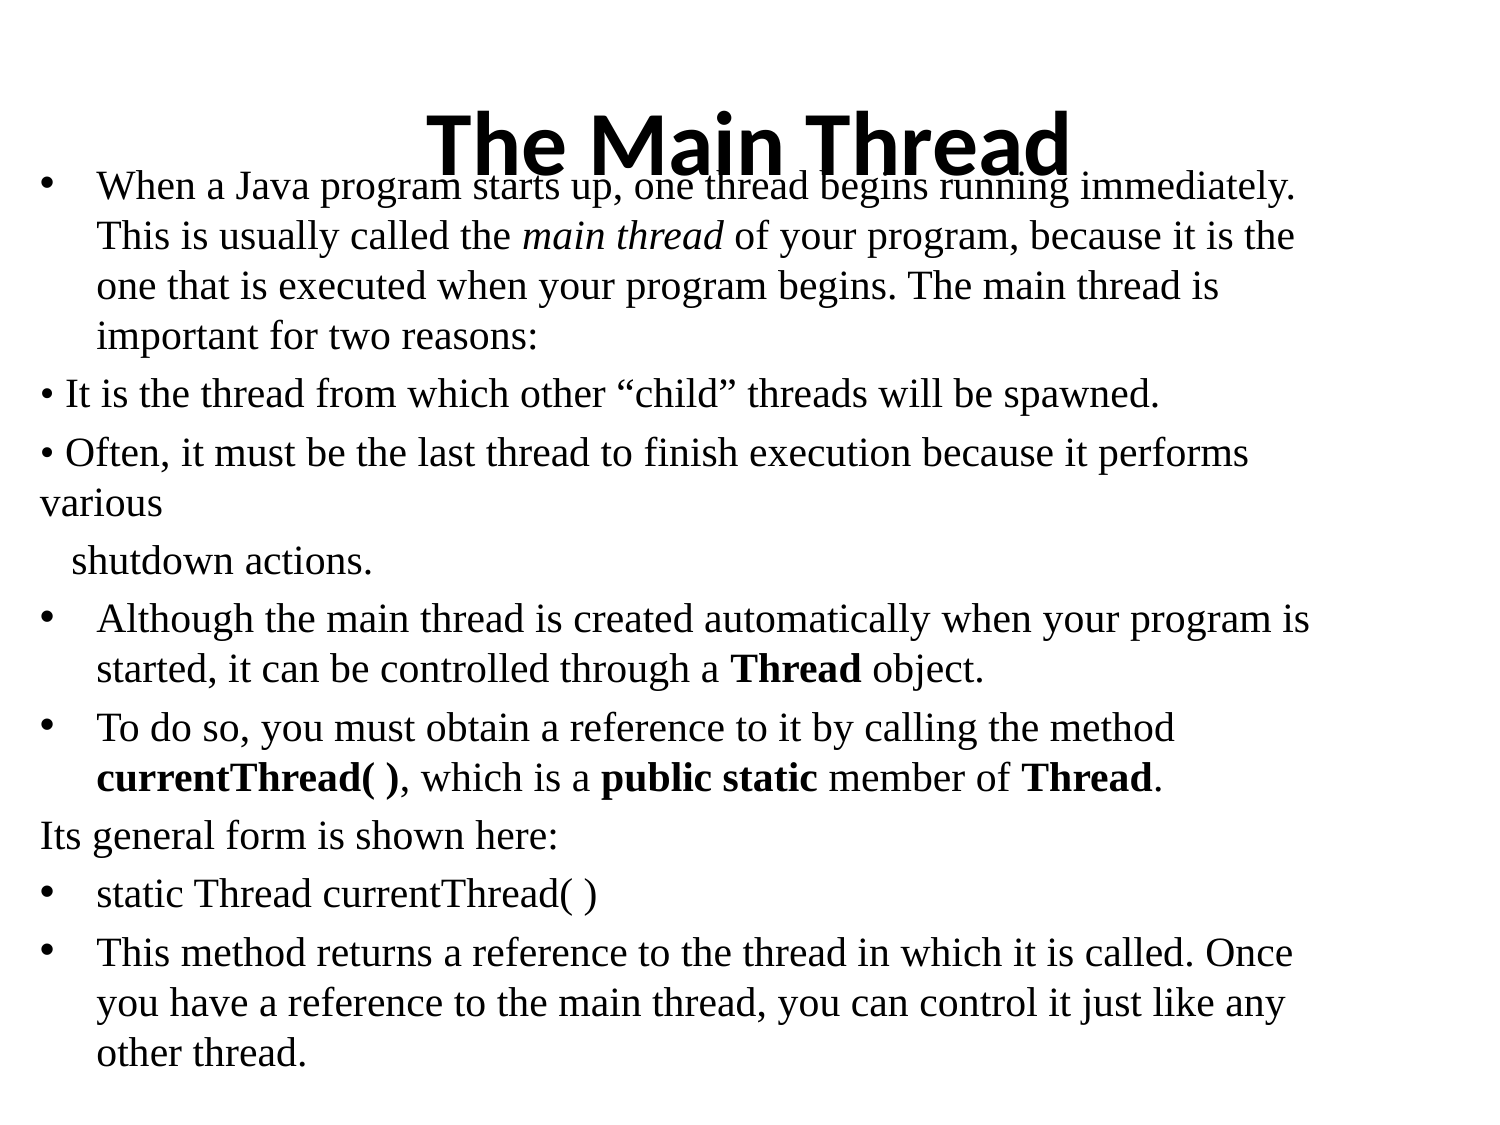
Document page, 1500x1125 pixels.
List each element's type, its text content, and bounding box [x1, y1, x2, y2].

list When a Java program starts up, one thread begins running immediately. This is usually called the main thread of your program, because it is the one that is executed when your program begins. The main thread is important for two reasons: • It is the thread from which other “child” threads will be spawned. • Often, it must be the last thread to finish execution because it performs various shutdown actions. Although the main thread is created automatically when your program is started, it can be controlled through a Thread object. To do so, you must obtain a reference to it by calling the method currentThread( ), which is a public static member of Thread. Its general form is shown here: static Thread currentThread( ) This method returns a reference to the thread in which it is called. Once you have a reference to the main thread, you can control it just like any other thread. [24, 149, 1375, 893]
title The Main Thread [75, 45, 1425, 233]
